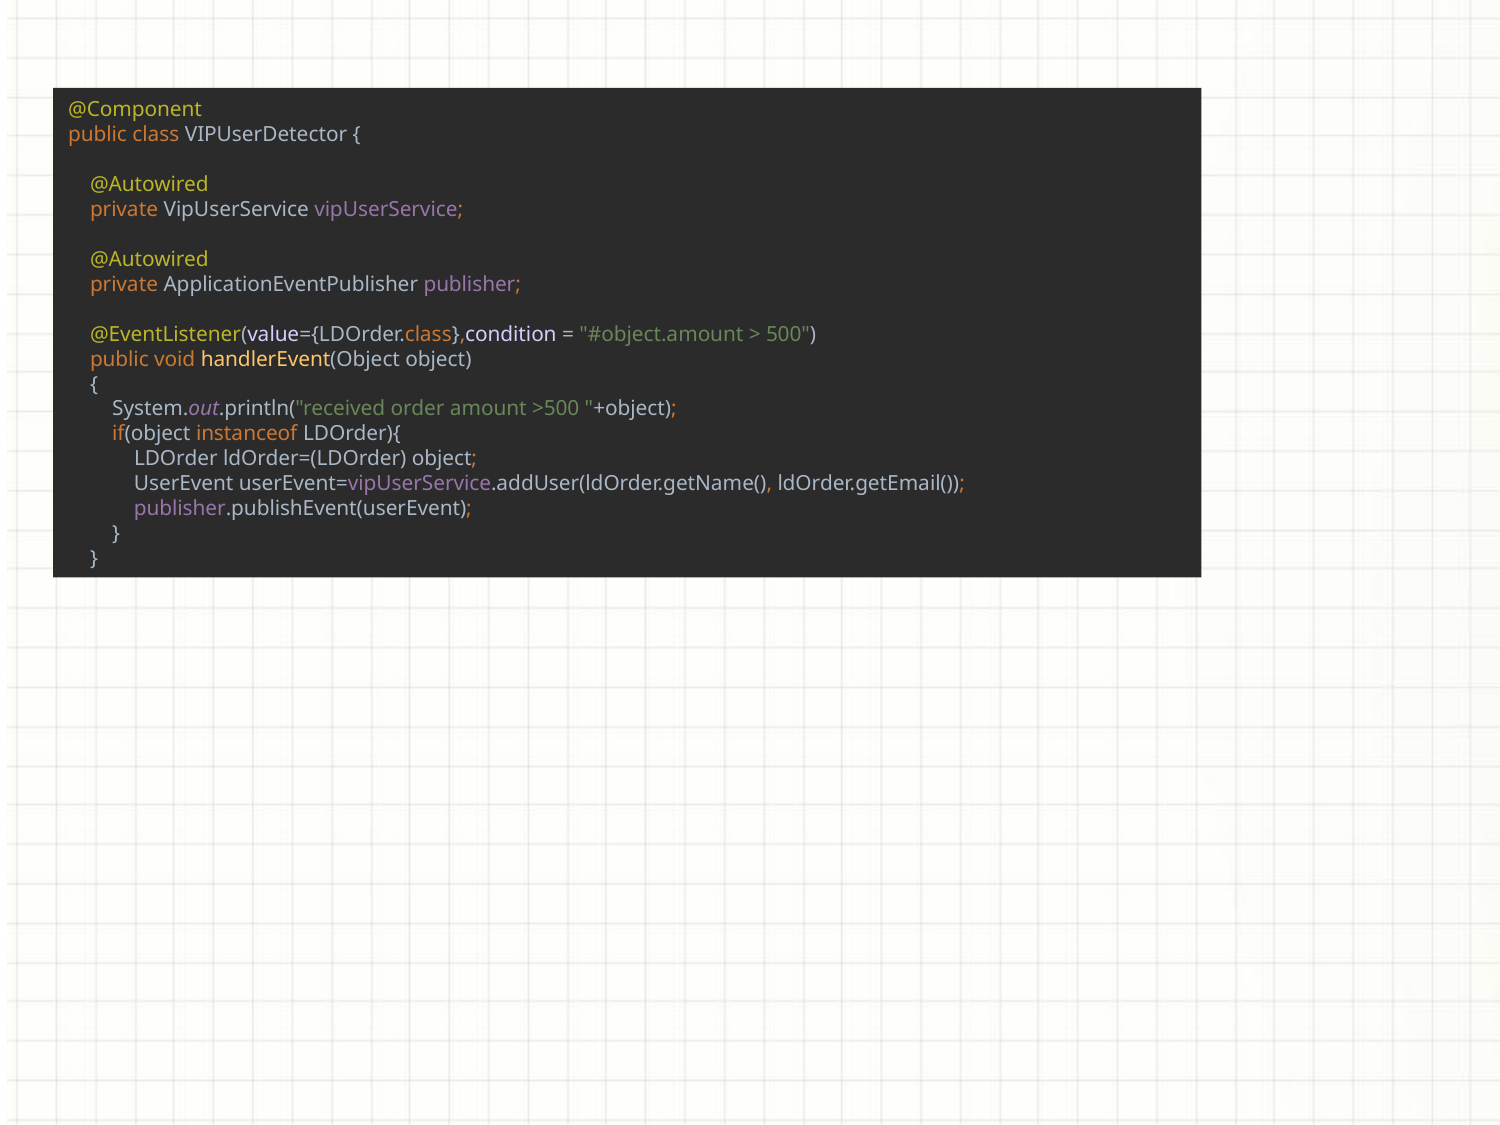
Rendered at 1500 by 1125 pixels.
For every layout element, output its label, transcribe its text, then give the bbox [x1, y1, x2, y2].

picture [7, 0, 1500, 1125]
text_box @Component public class VIPUserDetector { @Autowired private VipUserService vipUserService; @Autowired private ApplicationEventPublisher publisher; @EventListener(value={LDOrder.class},condition = "#object.amount > 500") public void handlerEvent(Object object) { System.out.println("received order amount >500 "+object); if(object instanceof LDOrder){ LDOrder ldOrder=(LDOrder) object; UserEvent userEvent=vipUserService.addUser(ldOrder.getName(), ldOrder.getEmail()); publisher.publishEvent(userEvent); } } [53, 87, 1202, 578]
